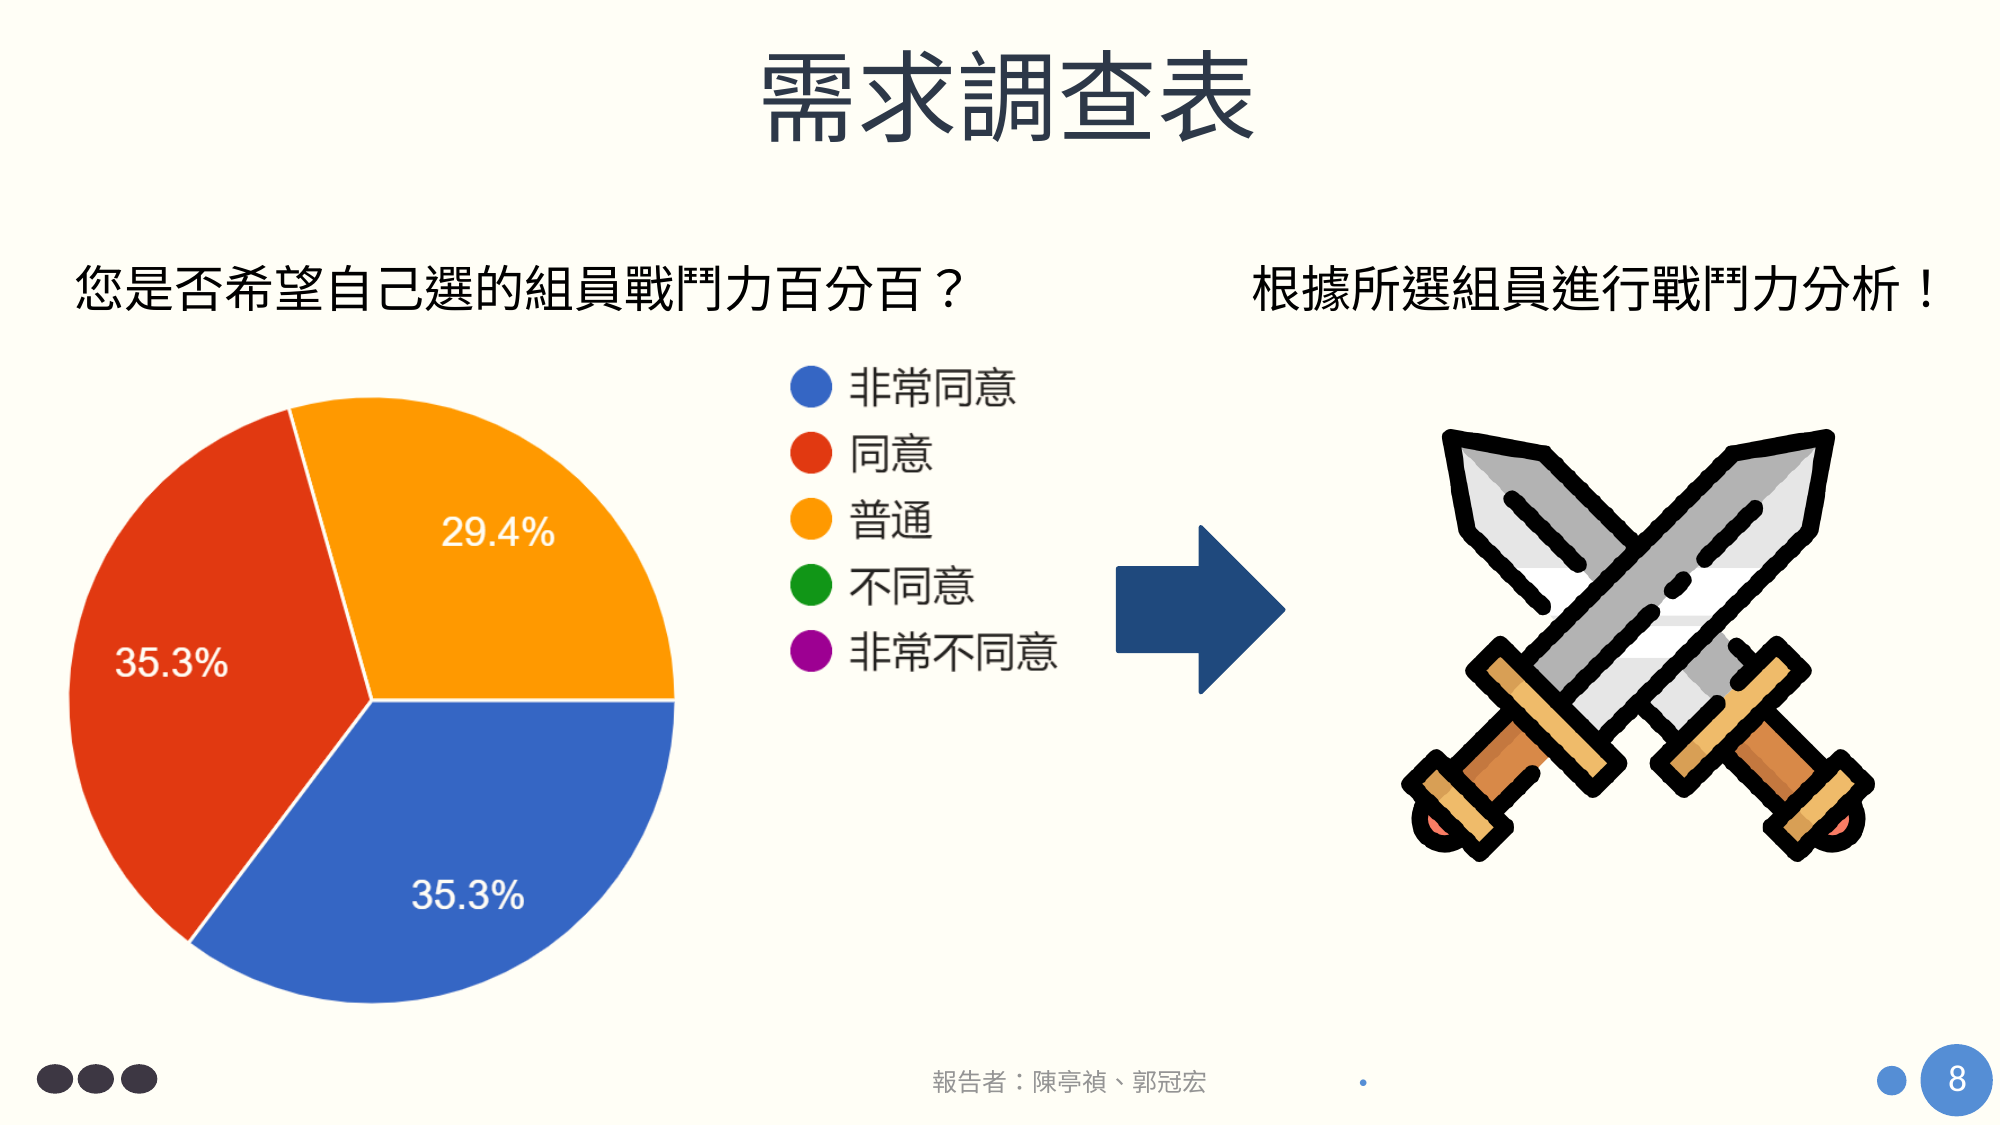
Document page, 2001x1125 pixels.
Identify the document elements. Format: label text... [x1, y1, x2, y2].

picture [0, 325, 709, 1036]
title 需求調查表 [307, 26, 1709, 185]
text_box 8 [1933, 1046, 1983, 1107]
text_box [1115, 525, 1286, 695]
text_box 根據所選組員進行戰鬥力分析！ [1236, 250, 1969, 326]
picture [763, 325, 1072, 693]
text_box 您是否希望自己選的組員戰鬥力百分百？ [59, 250, 990, 326]
picture [1401, 408, 1875, 882]
